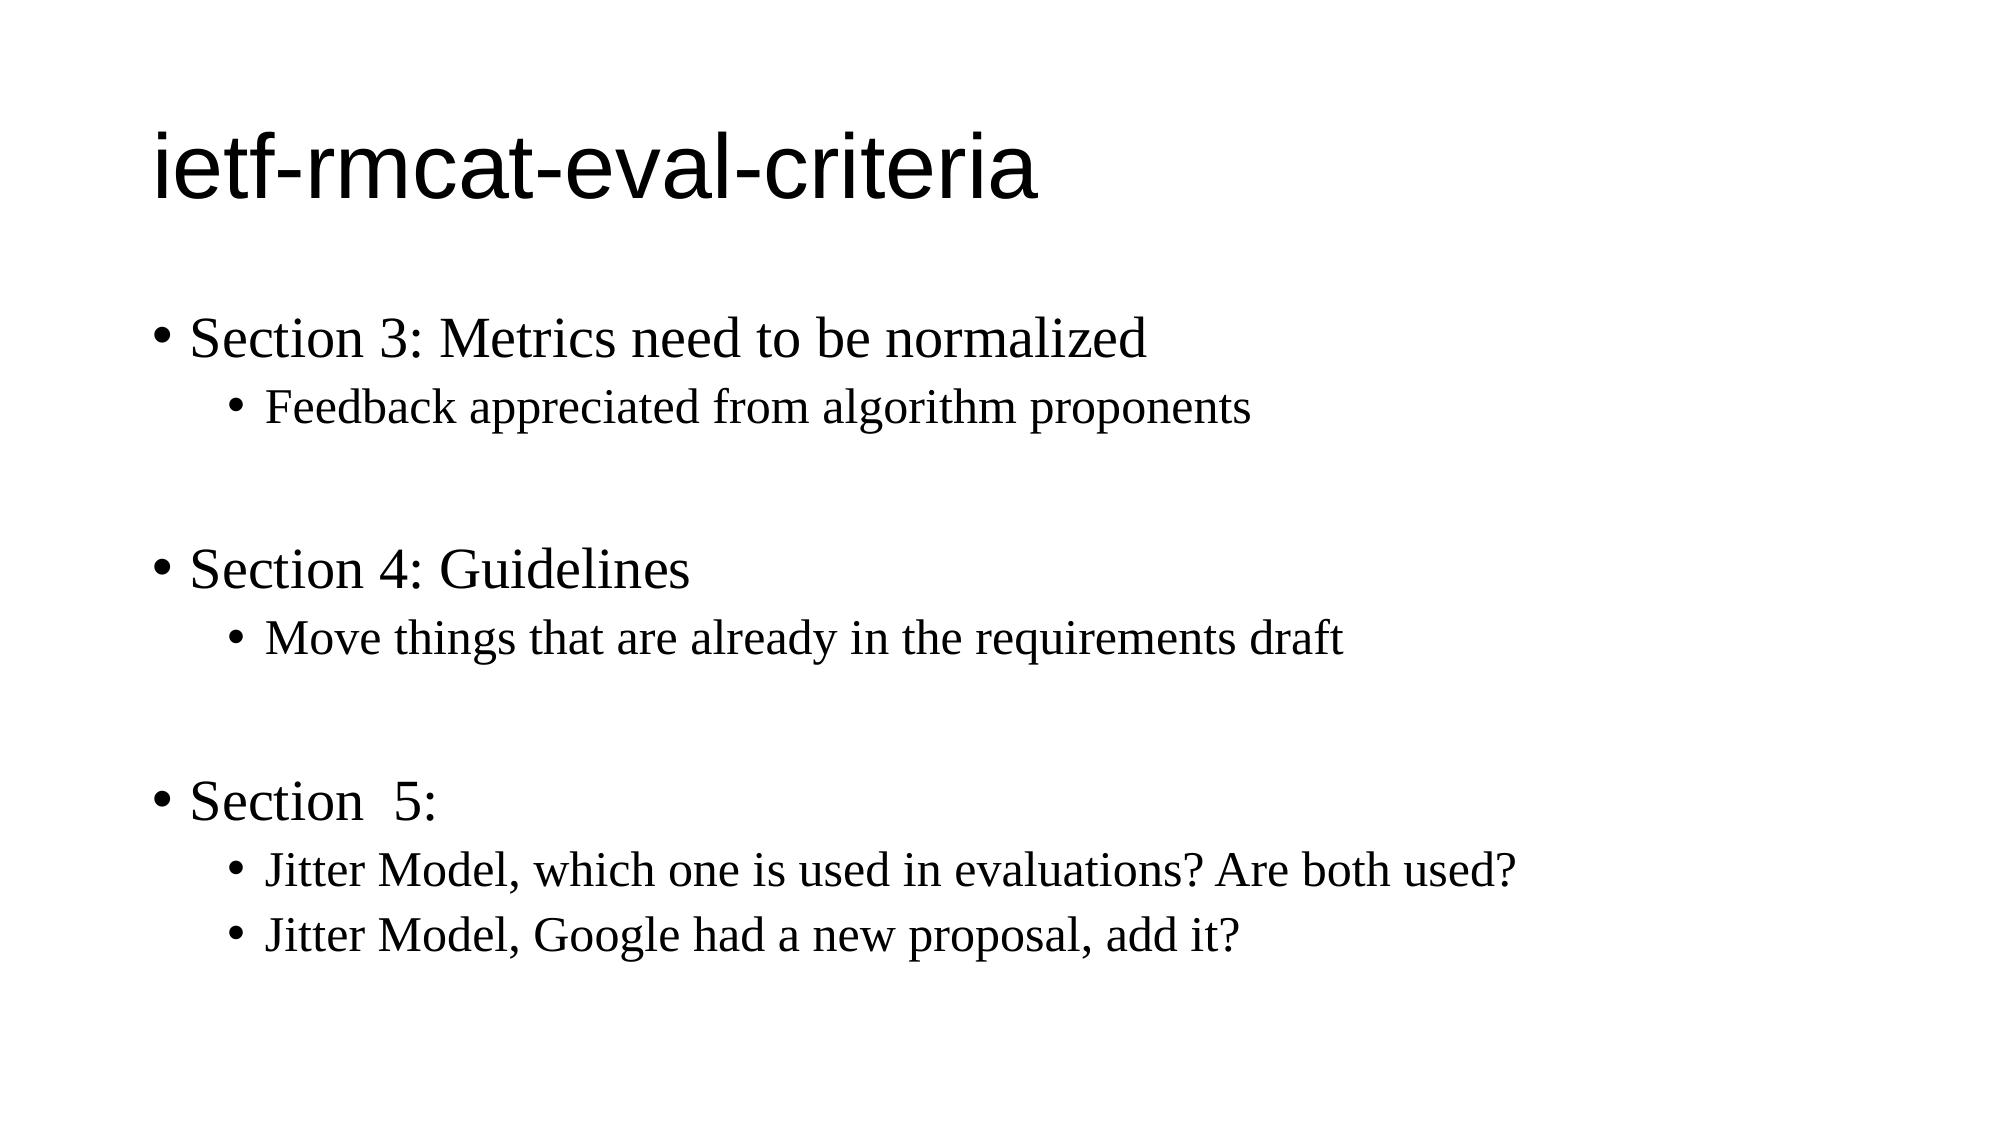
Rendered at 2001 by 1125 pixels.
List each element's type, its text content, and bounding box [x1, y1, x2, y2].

title ietf-rmcat-eval-criteria [137, 59, 1863, 278]
list Section 3: Metrics need to be normalized Feedback appreciated from algorithm proponents Section 4: Guidelines Move things that are already in the requirements draft Section 5: Jitter Model, which one is used in evaluations? Are both used? Jitter Model, Google had a new proposal, add it? [137, 299, 1863, 1014]
